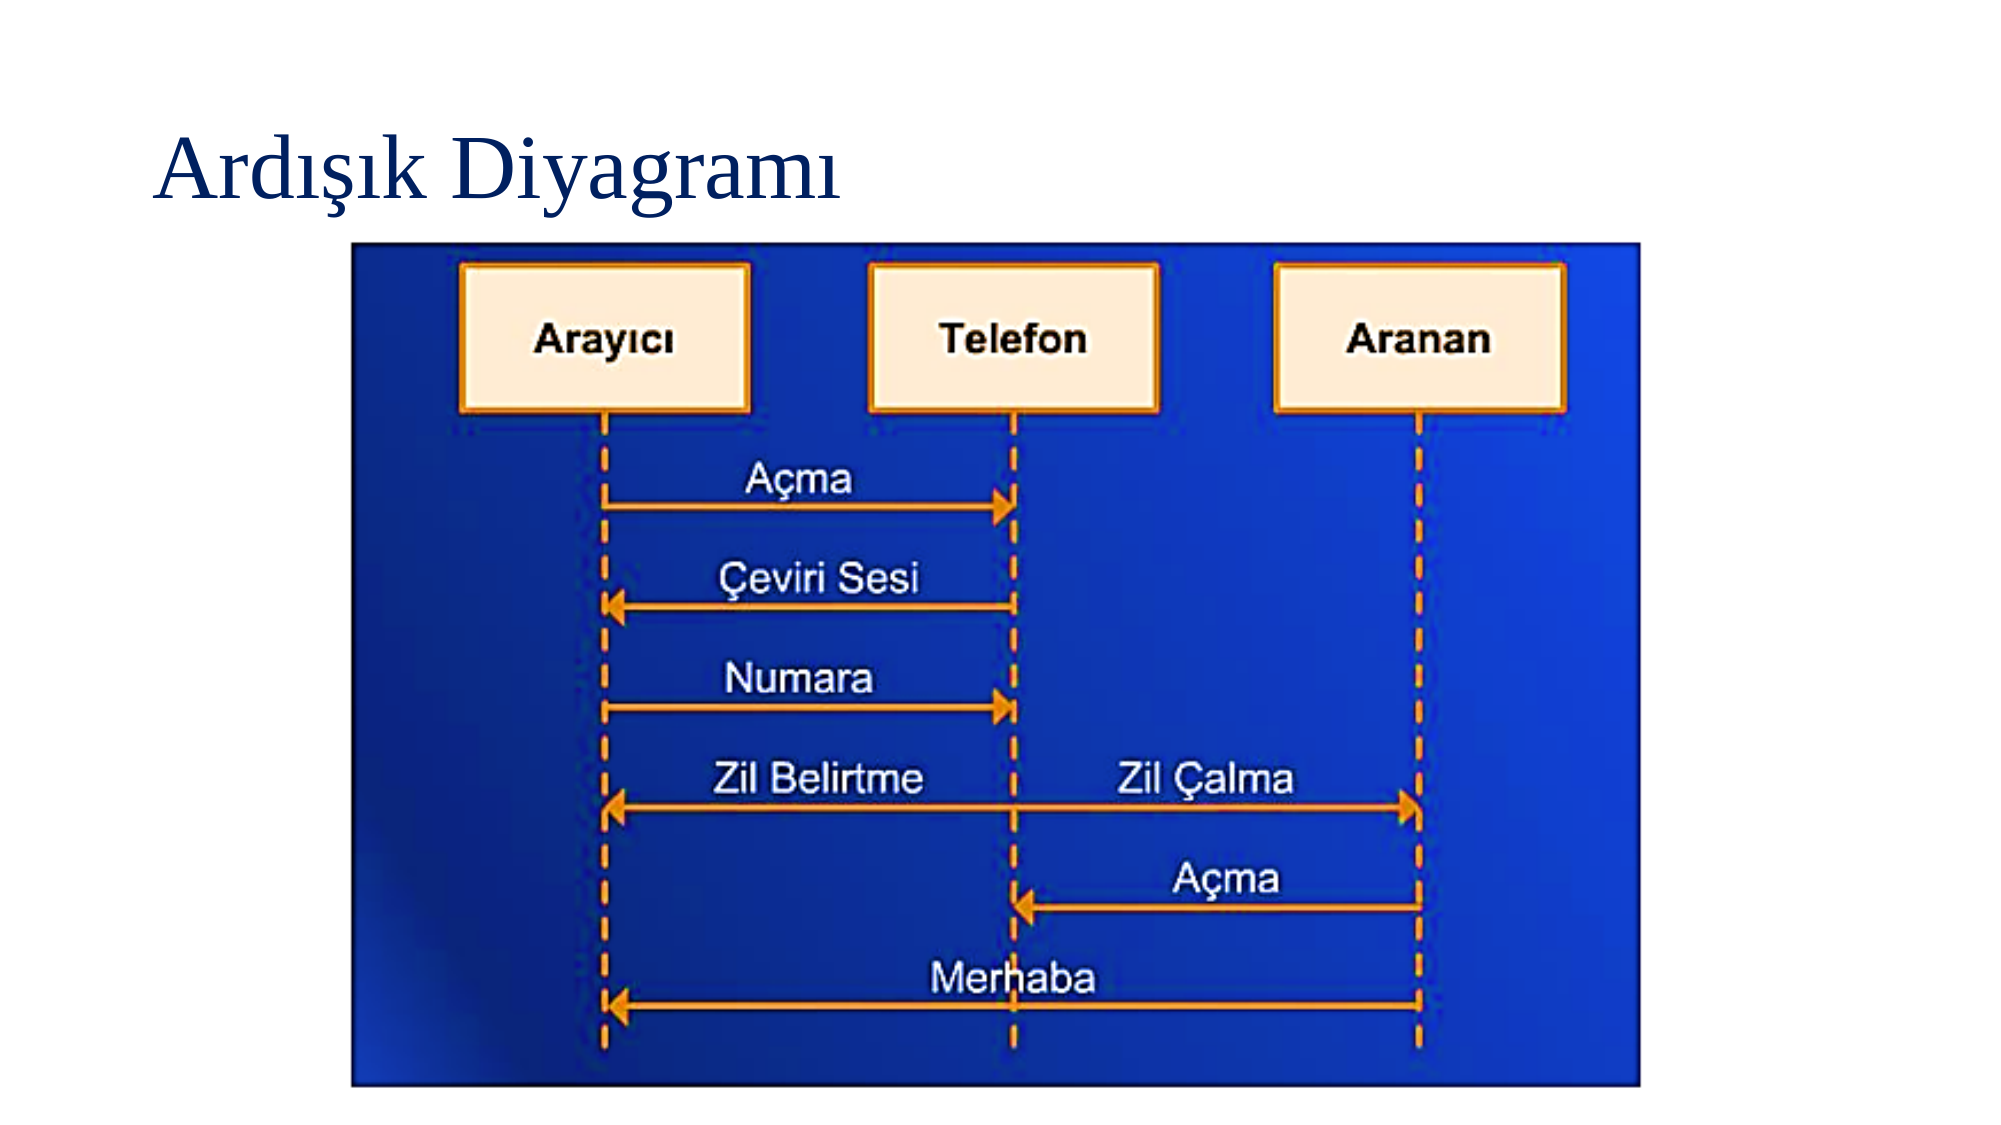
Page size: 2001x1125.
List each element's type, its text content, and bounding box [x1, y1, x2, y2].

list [345, 234, 1655, 1097]
title Ardışık Diyagramı [137, 59, 1863, 278]
